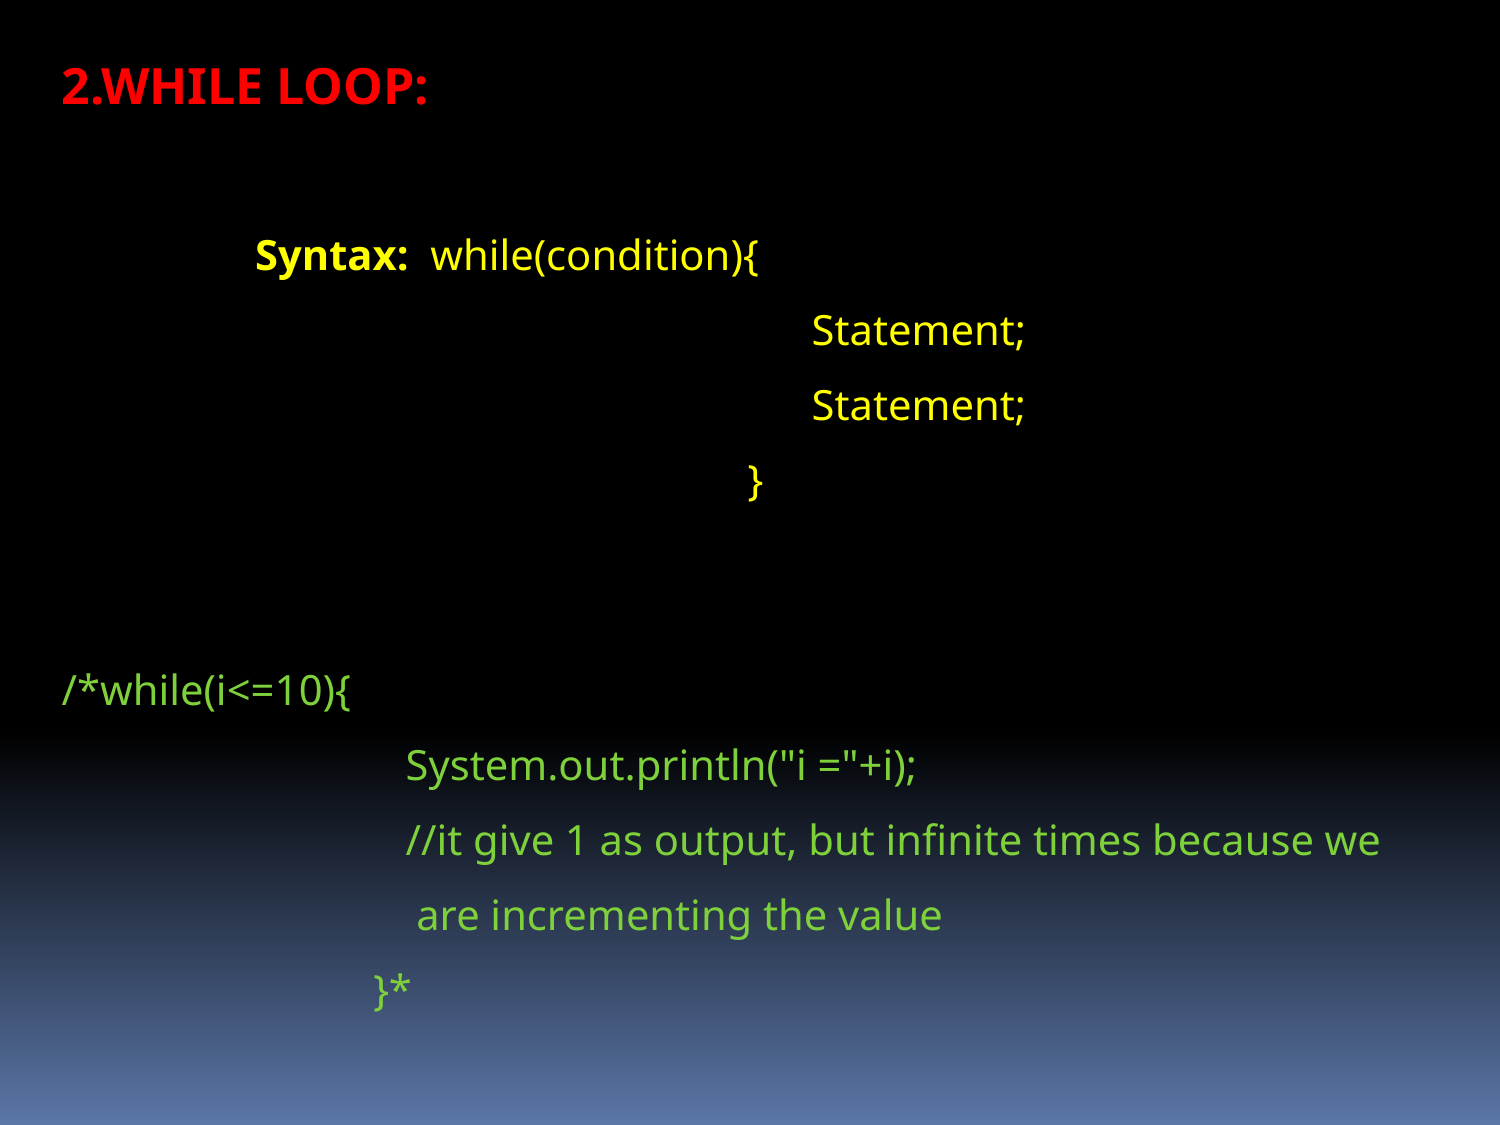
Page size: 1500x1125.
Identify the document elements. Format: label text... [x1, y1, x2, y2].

text_box 2.WHILE LOOP: Syntax: while(condition){ Statement; Statement; } /*while(i<=10){ System.out.println("i ="+i); //it give 1 as output, but infinite times because we are incrementing the value }* [46, 46, 1428, 1125]
